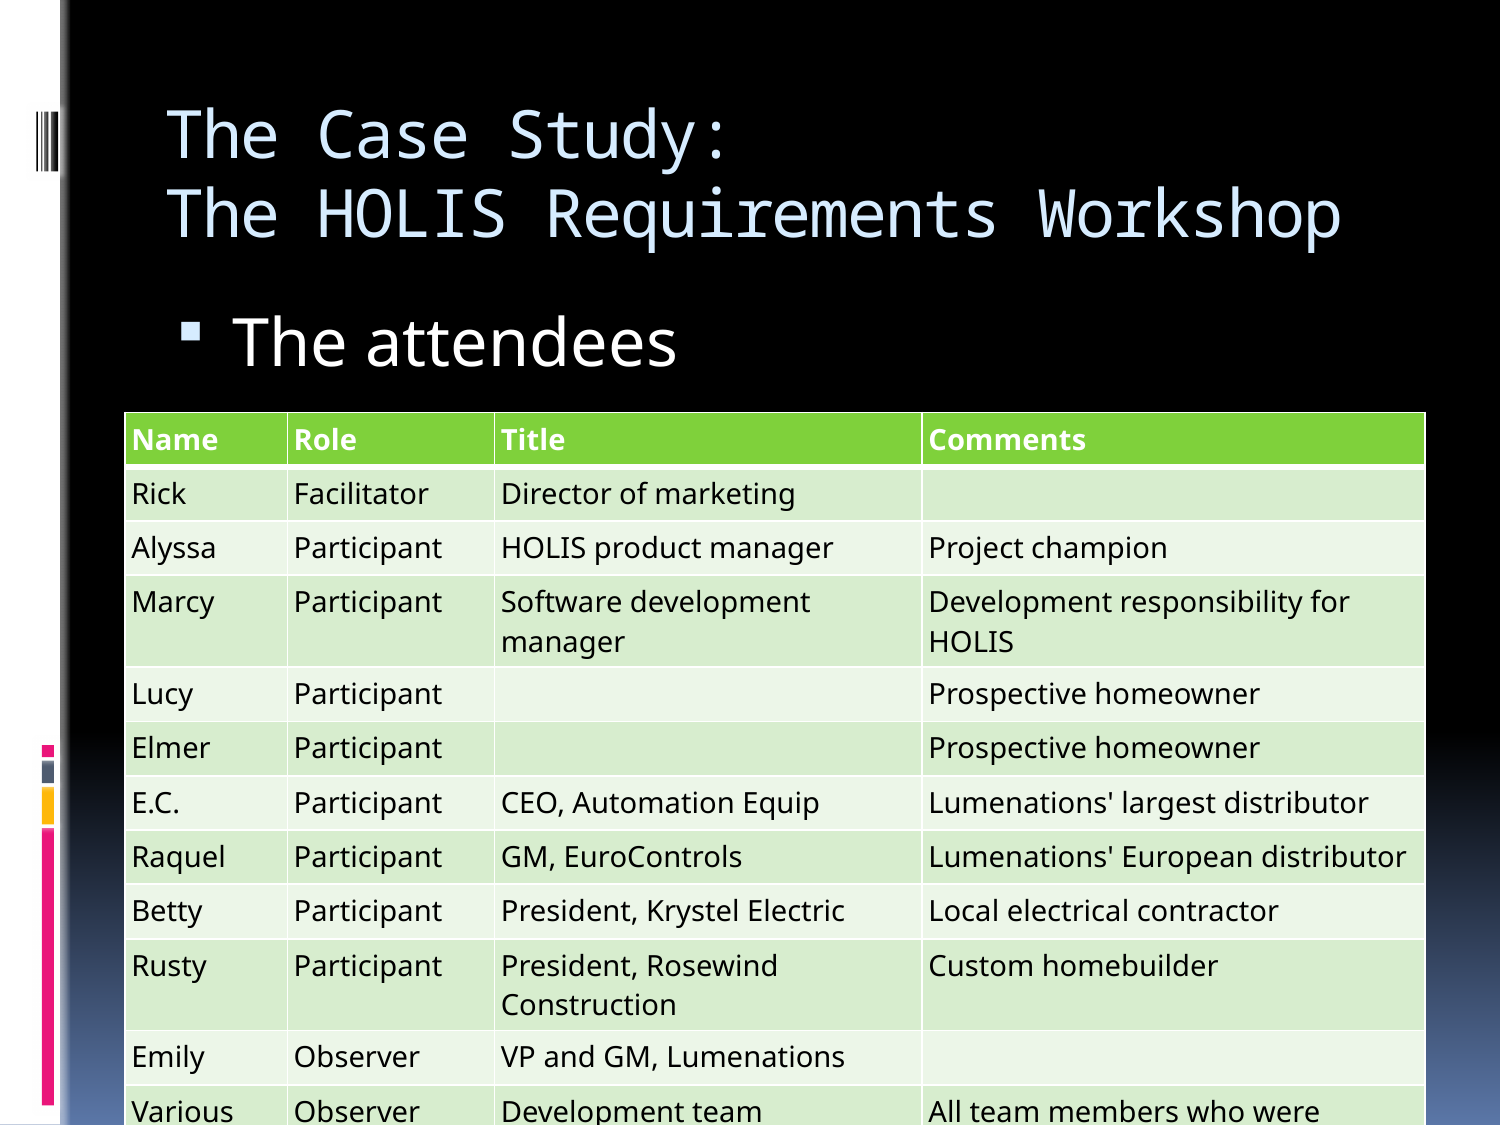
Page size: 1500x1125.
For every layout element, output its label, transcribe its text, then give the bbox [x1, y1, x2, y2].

table_cell President, Krystel Electric [495, 885, 921, 938]
table_cell Prospective homeowner [923, 668, 1424, 721]
table_cell Project champion [923, 522, 1424, 574]
table_cell Participant [288, 777, 494, 829]
table_header Title [495, 413, 921, 464]
table_cell All team members who were available [923, 1086, 1424, 1125]
table_cell Software development manager [495, 576, 921, 666]
table_cell [923, 470, 1424, 520]
table_cell Facilitator [288, 470, 494, 520]
table_cell VP and GM, Lumenations [495, 1031, 921, 1084]
table_cell Lumenations' European distributor [923, 831, 1424, 883]
table_header Role [288, 413, 494, 464]
table_cell Elmer [126, 722, 287, 775]
table_cell Participant [288, 831, 494, 883]
title The Case Study: The HOLIS Requirements Workshop [150, 83, 1425, 234]
table_cell President, Rosewind Construction [495, 940, 921, 1030]
table_cell Participant [288, 940, 494, 1030]
table_cell Director of marketing [495, 470, 921, 520]
table_cell [495, 722, 921, 775]
table_cell [495, 668, 921, 721]
table_cell Lumenations' largest distributor [923, 777, 1424, 829]
table_cell HOLIS product manager [495, 522, 921, 574]
table_cell Observer [288, 1086, 494, 1125]
table_cell Development responsibility for HOLIS [923, 576, 1424, 666]
table_cell [923, 1031, 1424, 1084]
table_cell Lucy [126, 668, 287, 721]
table_cell Prospective homeowner [923, 722, 1424, 775]
table_cell GM, EuroControls [495, 831, 921, 883]
table_cell Emily [126, 1031, 287, 1084]
table_cell Marcy [126, 576, 287, 666]
table_cell CEO, Automation Equip [495, 777, 921, 829]
table_cell Local electrical contractor [923, 885, 1424, 938]
table_cell Alyssa [126, 522, 287, 574]
table_cell Rusty [126, 940, 287, 1030]
table_cell Participant [288, 576, 494, 666]
list The attendees [150, 292, 1425, 412]
table_cell Development team [495, 1086, 921, 1125]
table_cell Betty [126, 885, 287, 938]
table_cell Participant [288, 722, 494, 775]
table_cell Participant [288, 668, 494, 721]
table_cell Custom homebuilder [923, 940, 1424, 1030]
table_cell Participant [288, 885, 494, 938]
table_header Comments [923, 413, 1424, 464]
table_header Name [126, 413, 287, 464]
table_cell Observer [288, 1031, 494, 1084]
table_cell Participant [288, 522, 494, 574]
table_cell Rick [126, 470, 287, 520]
table_cell Raquel [126, 831, 287, 883]
table_cell E.C. [126, 777, 287, 829]
table_cell Various members [126, 1086, 287, 1125]
